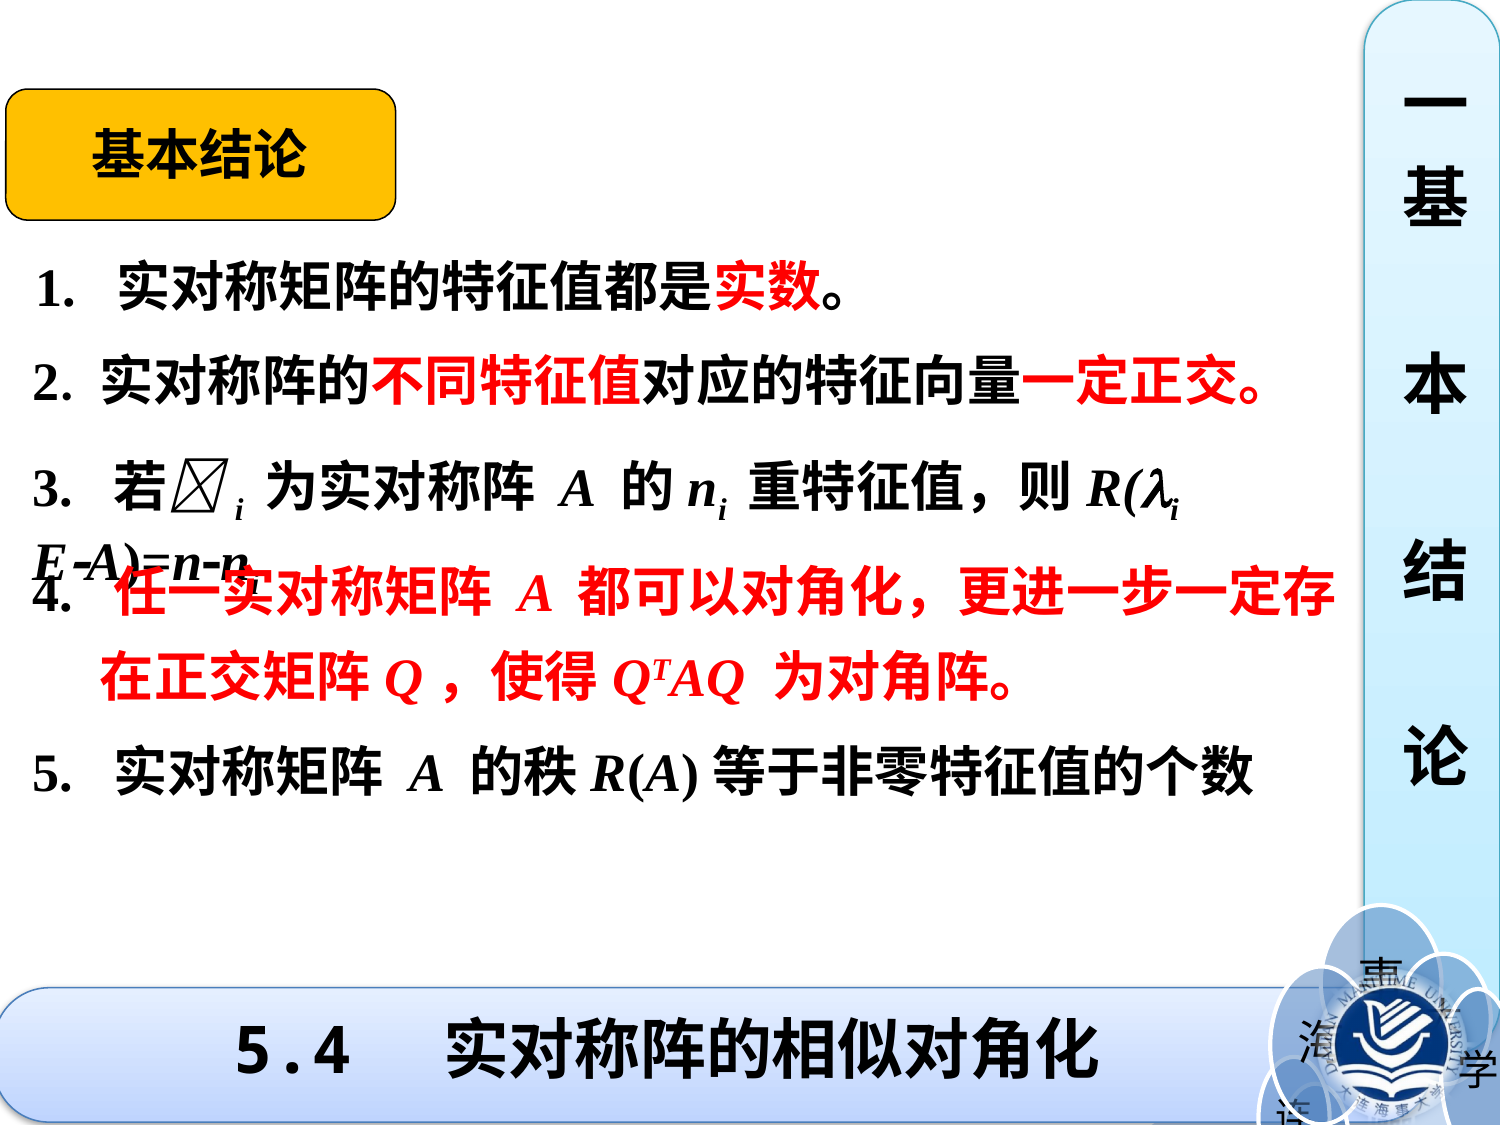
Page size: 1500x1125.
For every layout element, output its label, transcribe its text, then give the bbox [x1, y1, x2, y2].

text_box [5, 89, 396, 221]
text_box 5. 实对称矩阵 A 的秩R(A)等于非零特征值的个数 [17, 729, 1353, 810]
text_box 1. 实对称矩阵的特征值都是实数。 [20, 244, 1259, 325]
title 5.4 实对称阵的相似对角化 [29, 999, 1305, 1094]
text_box 3. 若i 为实对称阵 A 的ni 重特征值，则R(i EA)=nni [17, 445, 1353, 549]
text_box 基本结论 [76, 112, 349, 193]
subtitle 一 基 本 结 论 [1387, 54, 1471, 835]
text_box 2. 实对称阵的不同特征值对应的特征向量一定正交。 [17, 339, 1312, 419]
text_box 4. 任一实对称矩阵 A 都可以对角化，更进一步一定存 [17, 549, 1353, 630]
text_box 在正交矩阵Q，使得QTAQ 为对角阵。 [85, 635, 1316, 715]
picture [1310, 960, 1481, 1114]
